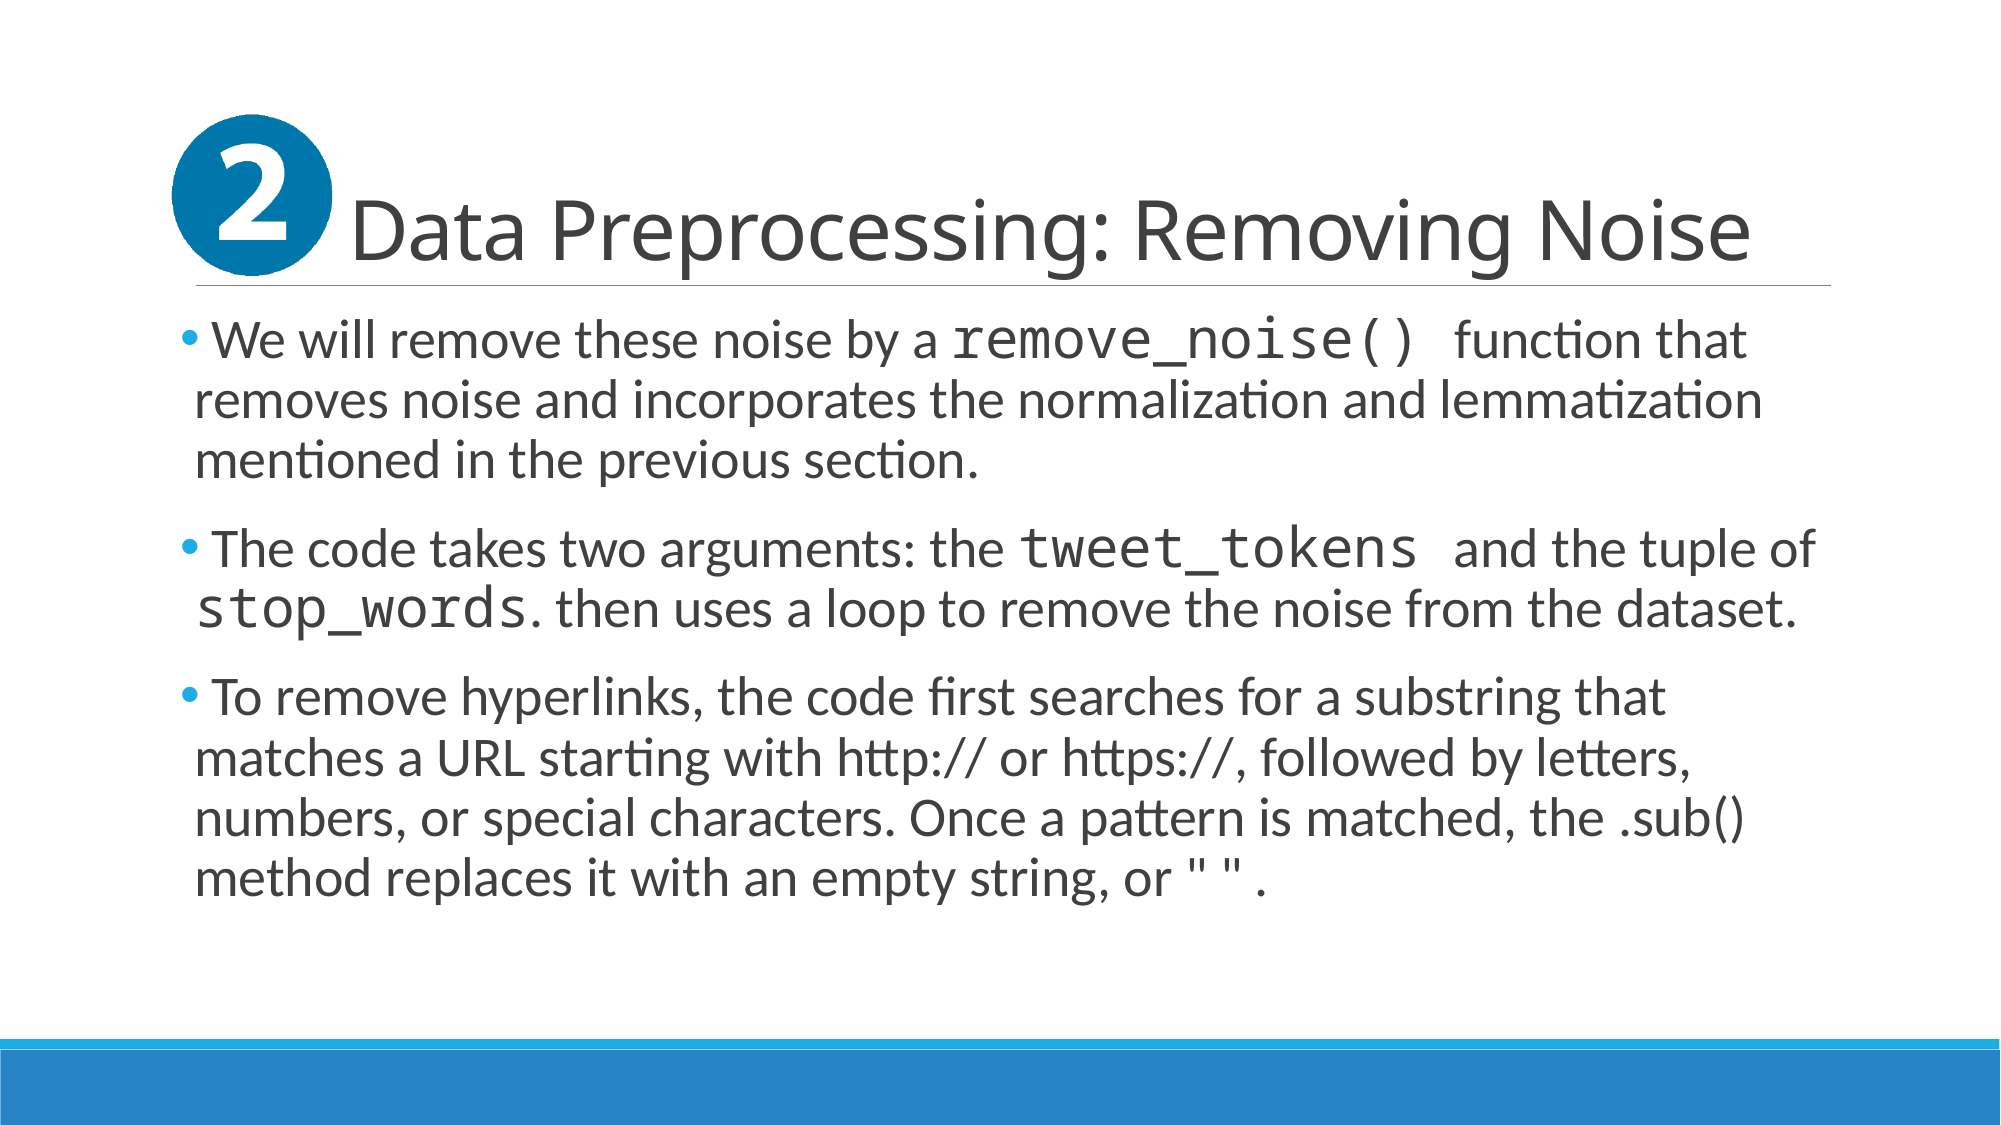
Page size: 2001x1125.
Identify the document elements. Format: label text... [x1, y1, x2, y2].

list We will remove these noise by a remove_noise() function that removes noise and incorporates the normalization and lemmatization mentioned in the previous section. The code takes two arguments: the tweet_tokens and the tuple of stop_words. then uses a loop to remove the noise from the dataset. To remove hyperlinks, the code first searches for a substring that matches a URL starting with http:// or https://, followed by letters, numbers, or special characters. Once a pattern is matched, the .sub() method replaces it with an empty string, or " " . [180, 302, 1830, 963]
picture [106, 104, 408, 286]
title Data Preprocessing: Removing Noise [147, 47, 1862, 285]
